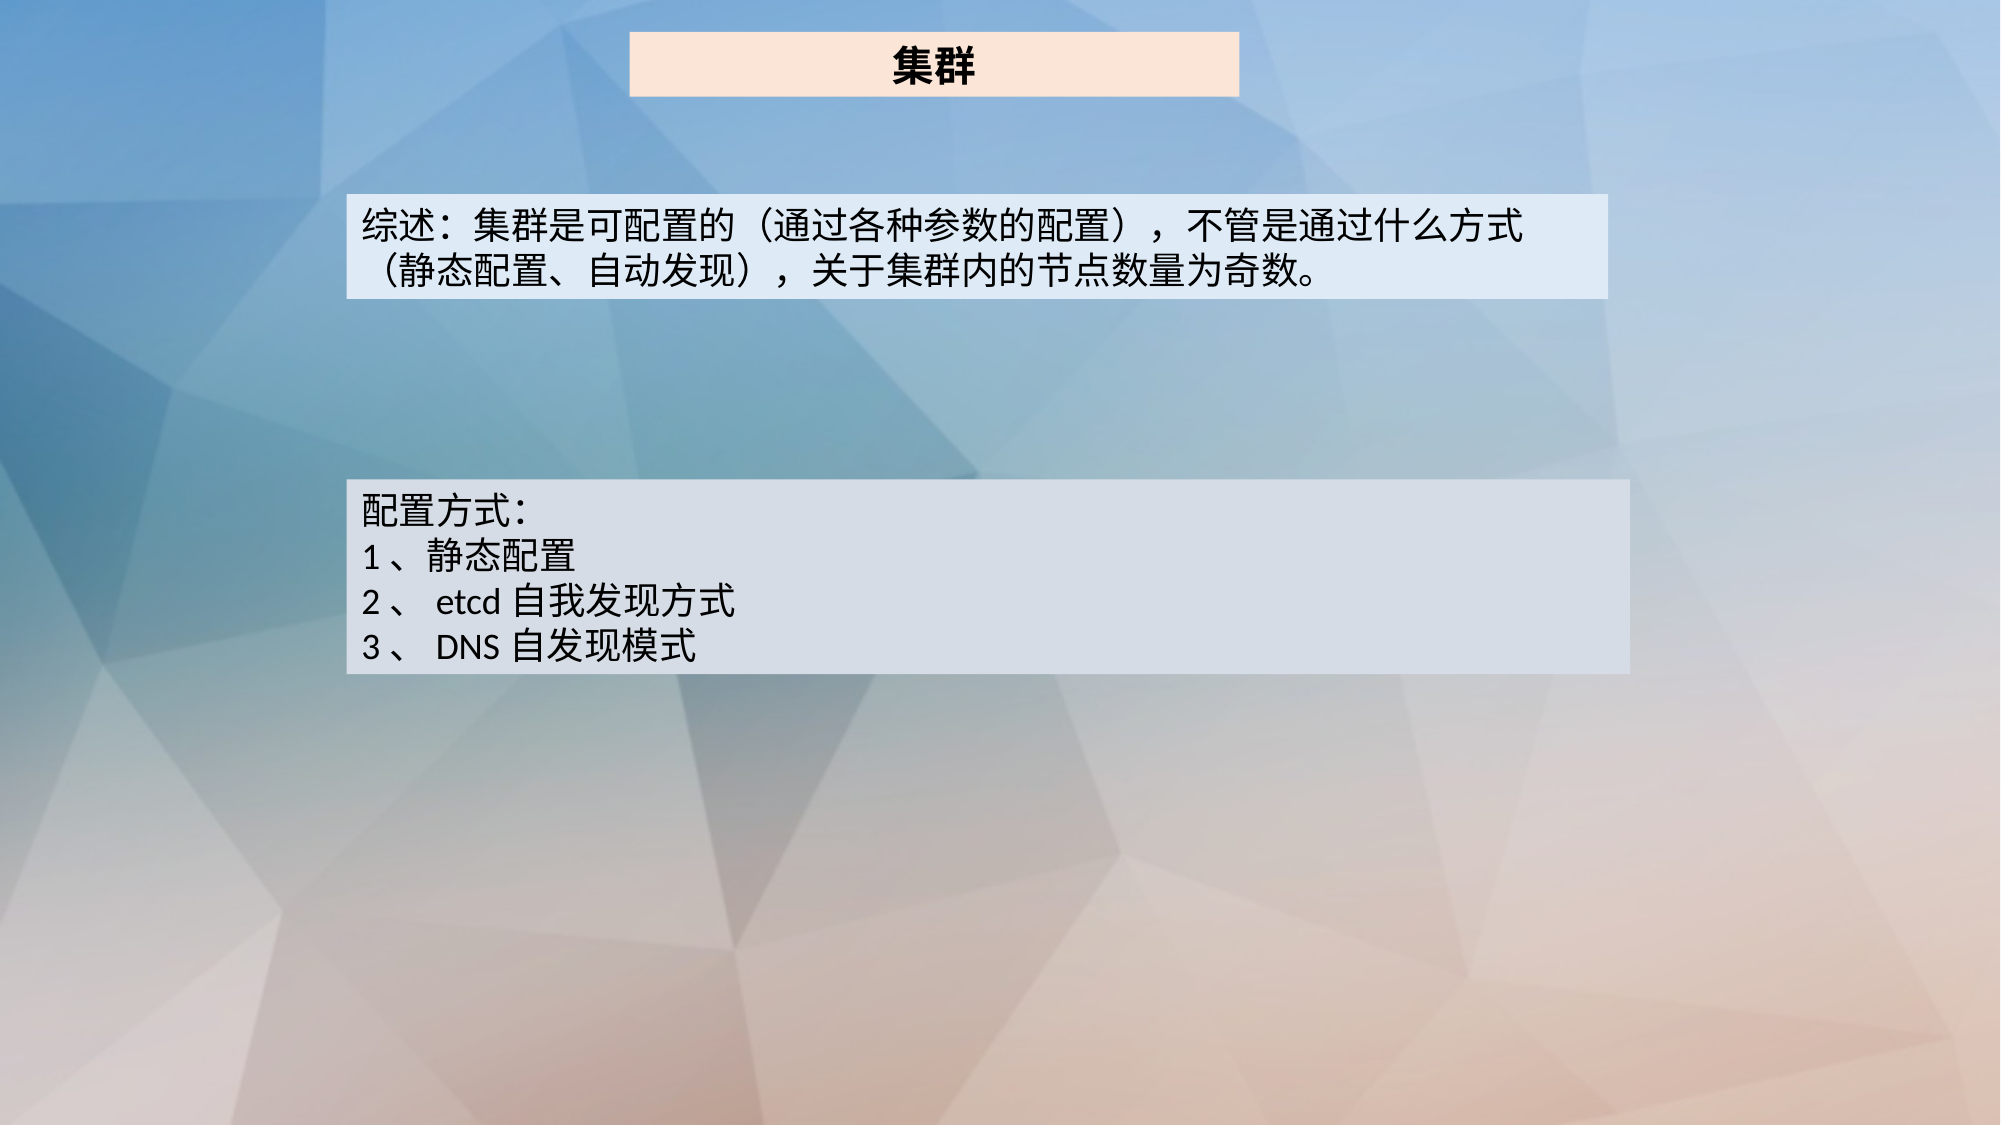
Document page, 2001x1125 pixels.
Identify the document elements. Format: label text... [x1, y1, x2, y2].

text_box 配置方式： 1、静态配置 2、etcd自我发现方式 3、DNS自发现模式 [346, 479, 1631, 675]
picture [0, 0, 2001, 1125]
text_box 综述：集群是可配置的（通过各种参数的配置），不管是通过什么方式（静态配置、自动发现），关于集群内的节点数量为奇数。 [346, 194, 1609, 299]
text_box 集群 [629, 31, 1240, 97]
